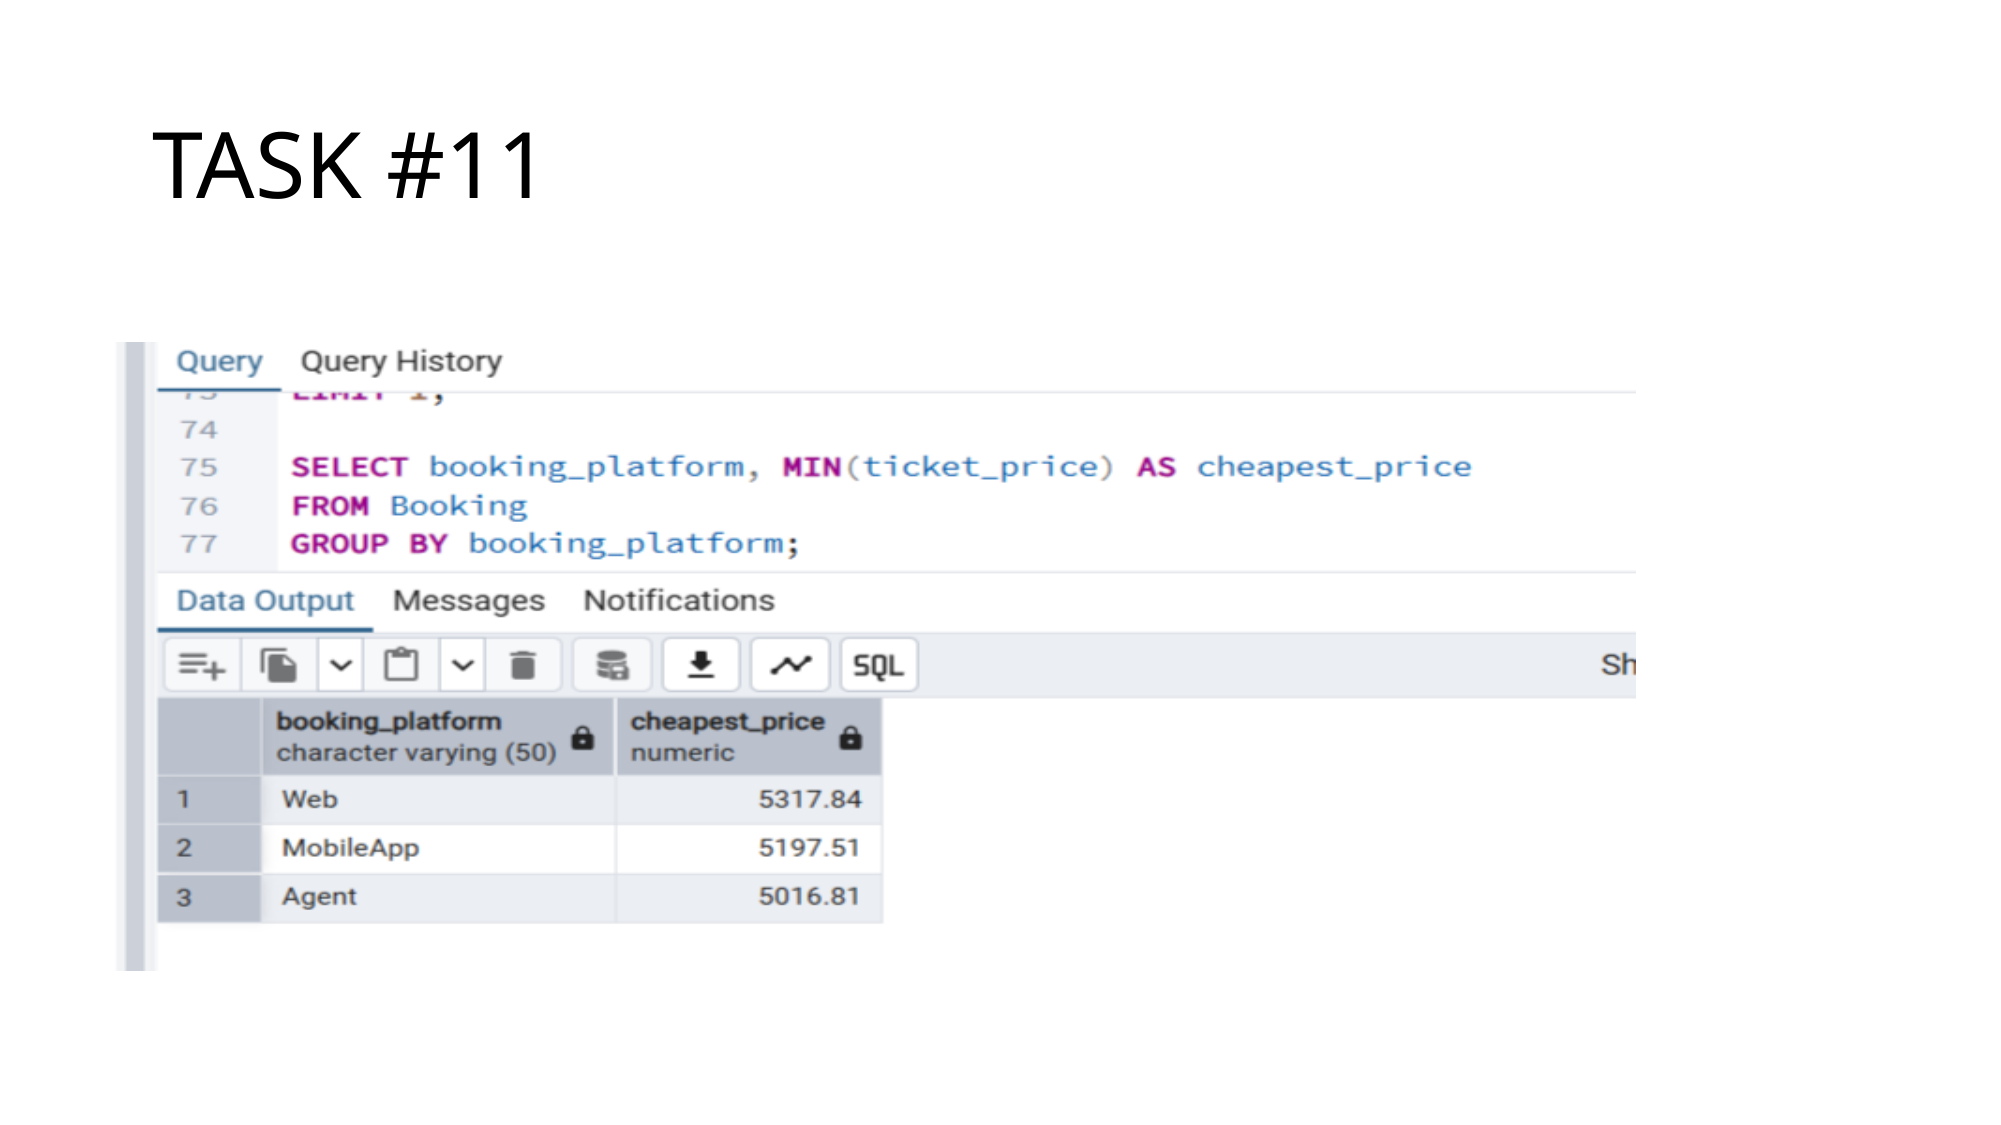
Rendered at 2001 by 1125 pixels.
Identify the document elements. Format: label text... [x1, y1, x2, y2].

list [109, 341, 1637, 971]
title TASK #11 [137, 59, 1863, 278]
